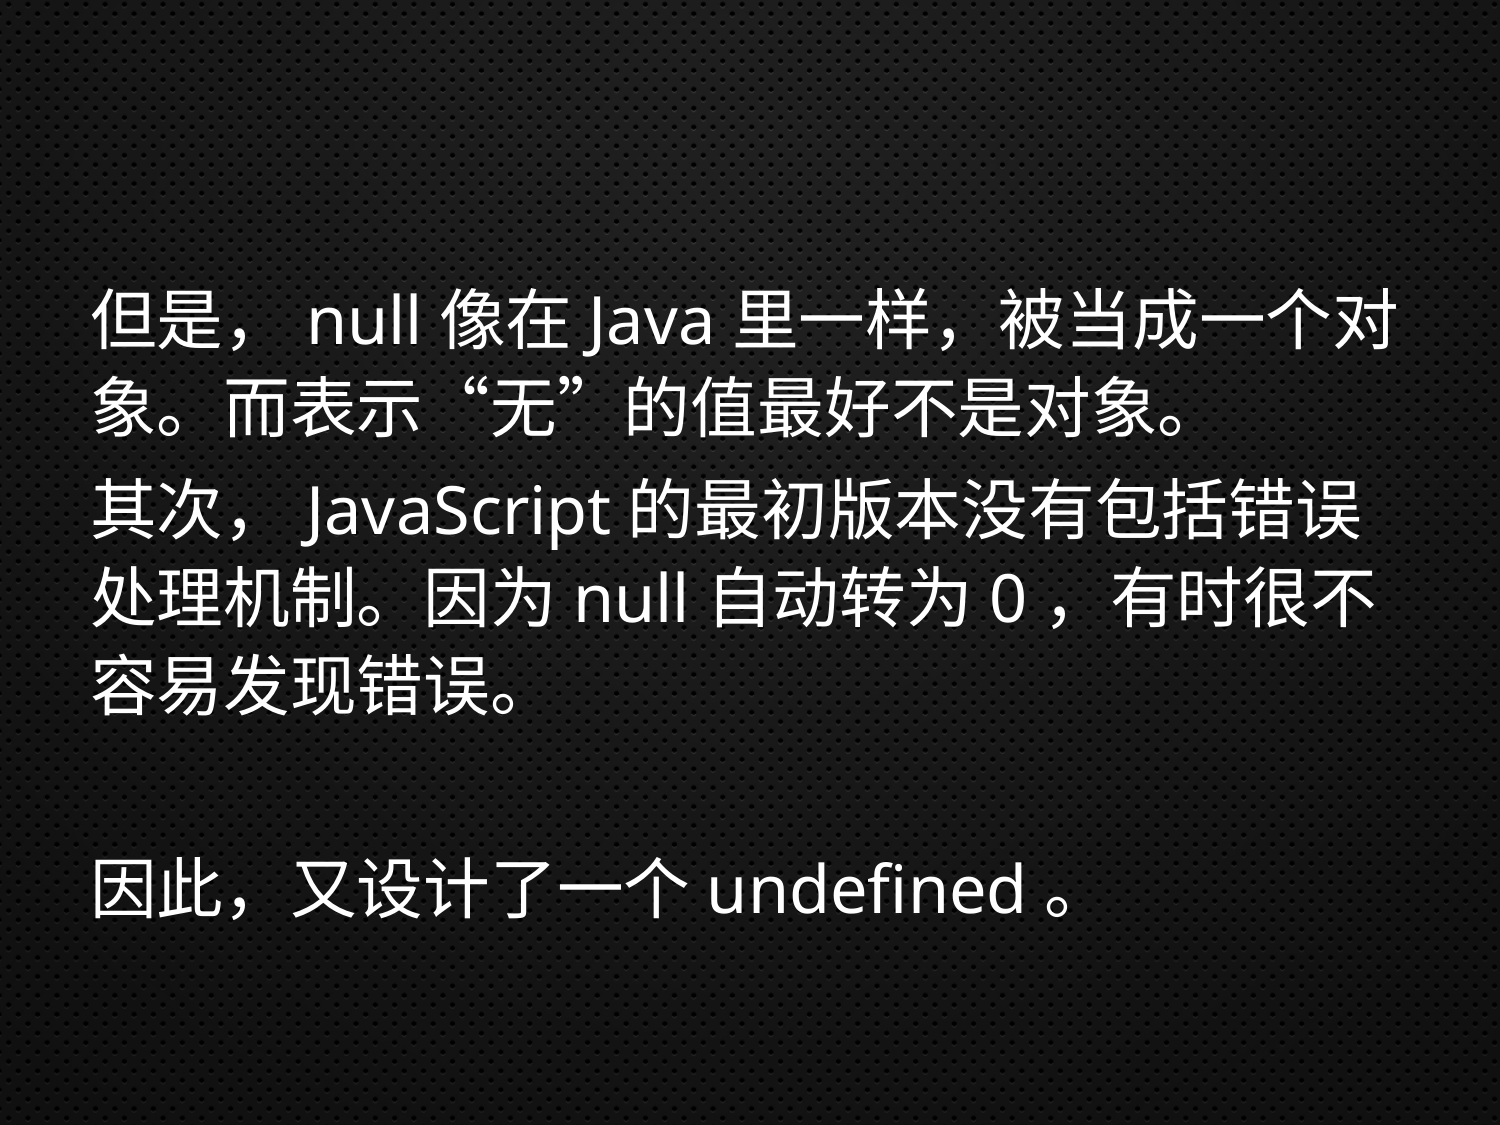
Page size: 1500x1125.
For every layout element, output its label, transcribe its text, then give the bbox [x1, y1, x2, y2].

picture [0, 0, 1500, 1125]
list 但是，null像在Java里一样，被当成一个对象。而表示“无”的值最好不是对象。 其次，JavaScript的最初版本没有包括错误处理机制。因为null自动转为0，有时很不容易发现错误。 因此，又设计了一个undefined。 [75, 262, 1425, 1005]
